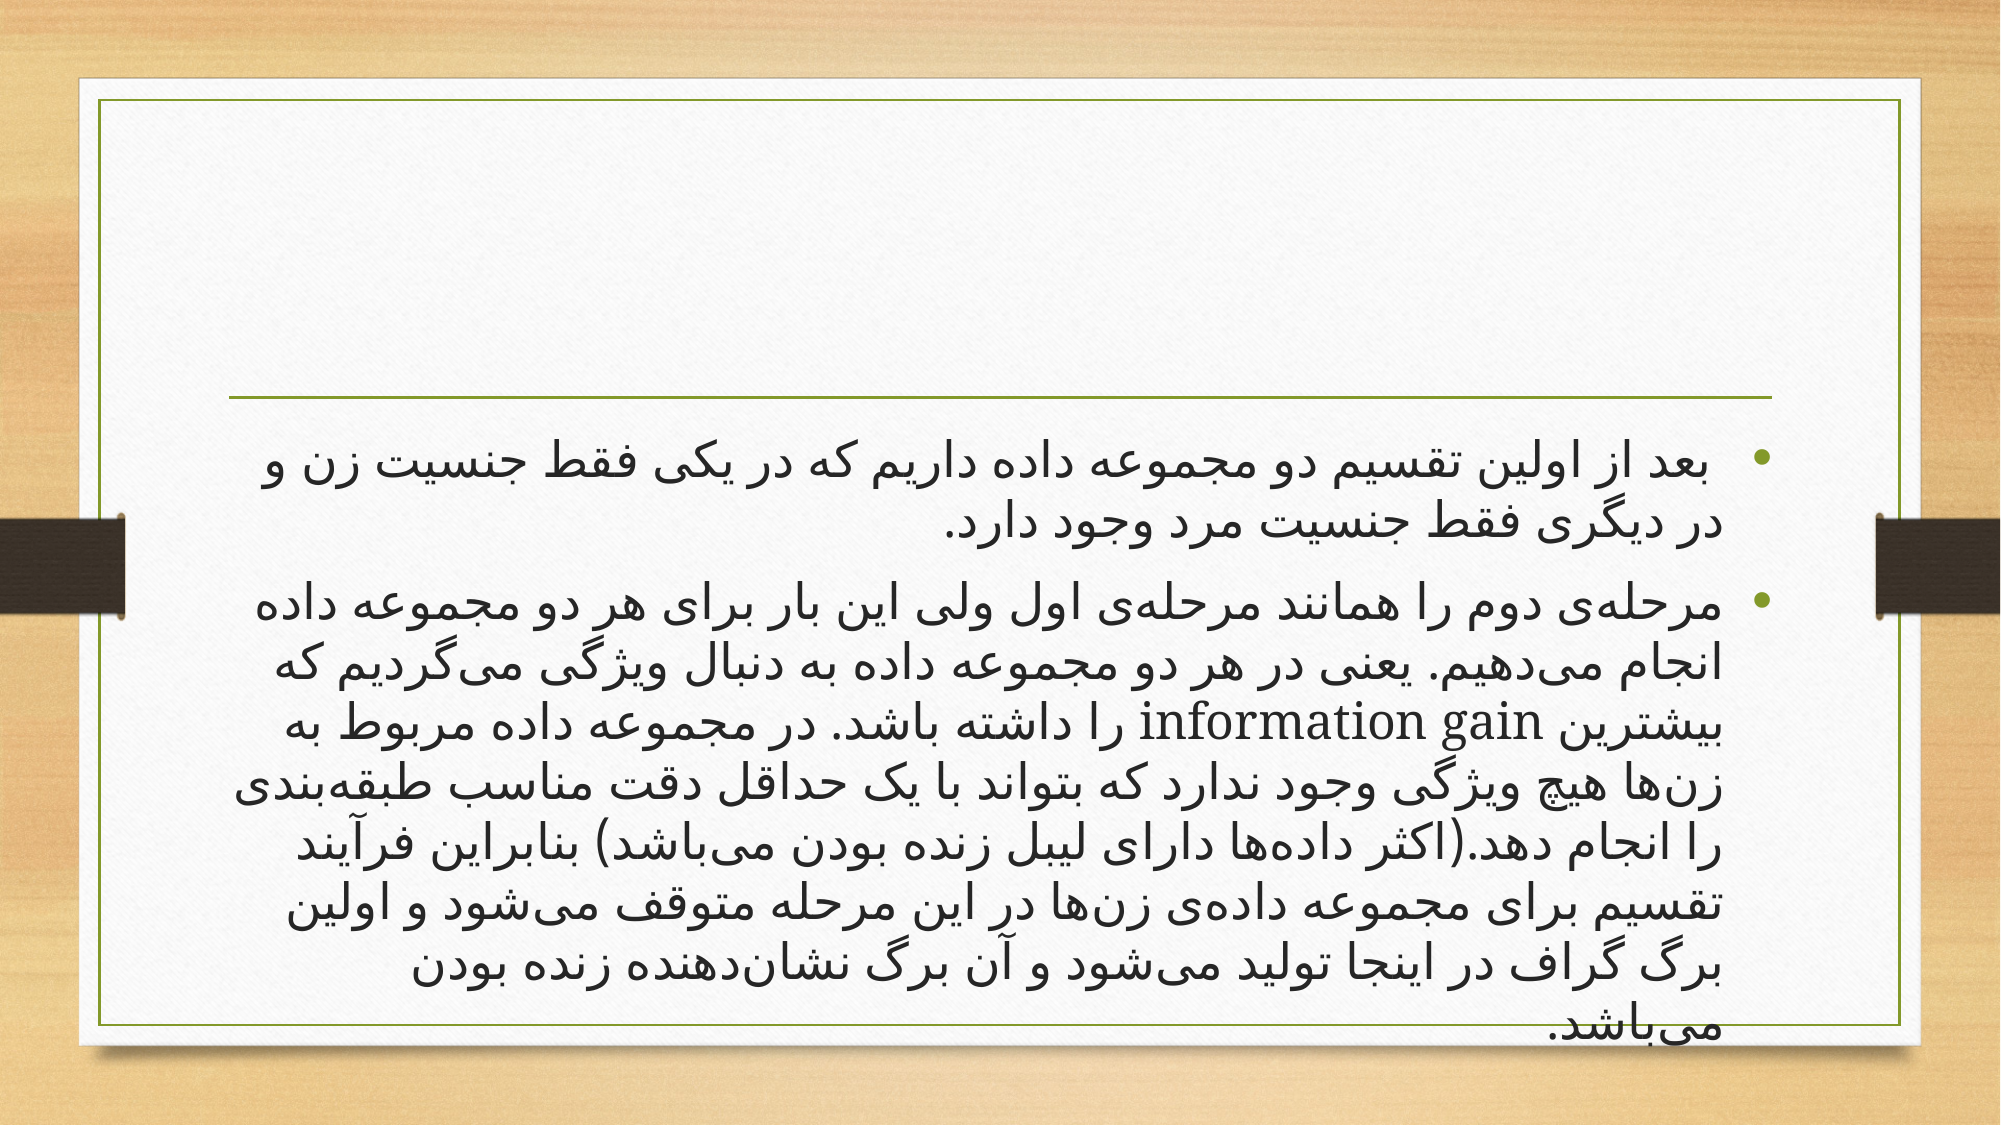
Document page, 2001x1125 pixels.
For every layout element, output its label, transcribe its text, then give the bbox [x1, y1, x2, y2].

picture [0, 0, 2001, 1125]
list بعد از اولین تقسیم دو مجموعه داده داریم که در یکی فقط جنسیت زن و در دیگری فقط جنسیت مرد وجود دارد. مرحله‌ی دوم را همانند مرحله‌ی اول ولی این بار برای هر دو مجموعه داده انجام می‌دهیم. یعنی در هر دو مجموعه داده به دنبال ویژگی می‌گردیم که بیشترین information gain را داشته باشد. در مجموعه داده مربوط به زن‌ها هیچ ویژگی وجود ندارد که بتواند با یک حداقل دقت مناسب طبقه‌بندی را انجام دهد.(اکثر داده‌ها دارای لیبل زنده بودن می‌باشد) بنابراین فرآیند تقسیم برای مجموعه داده‌ی زن‌ها در این مرحله متوقف می‌شود و اولین برگ گراف در اینجا تولید می‌شود و آن برگ نشان‌دهنده زنده بودن می‌باشد. [212, 419, 1788, 964]
